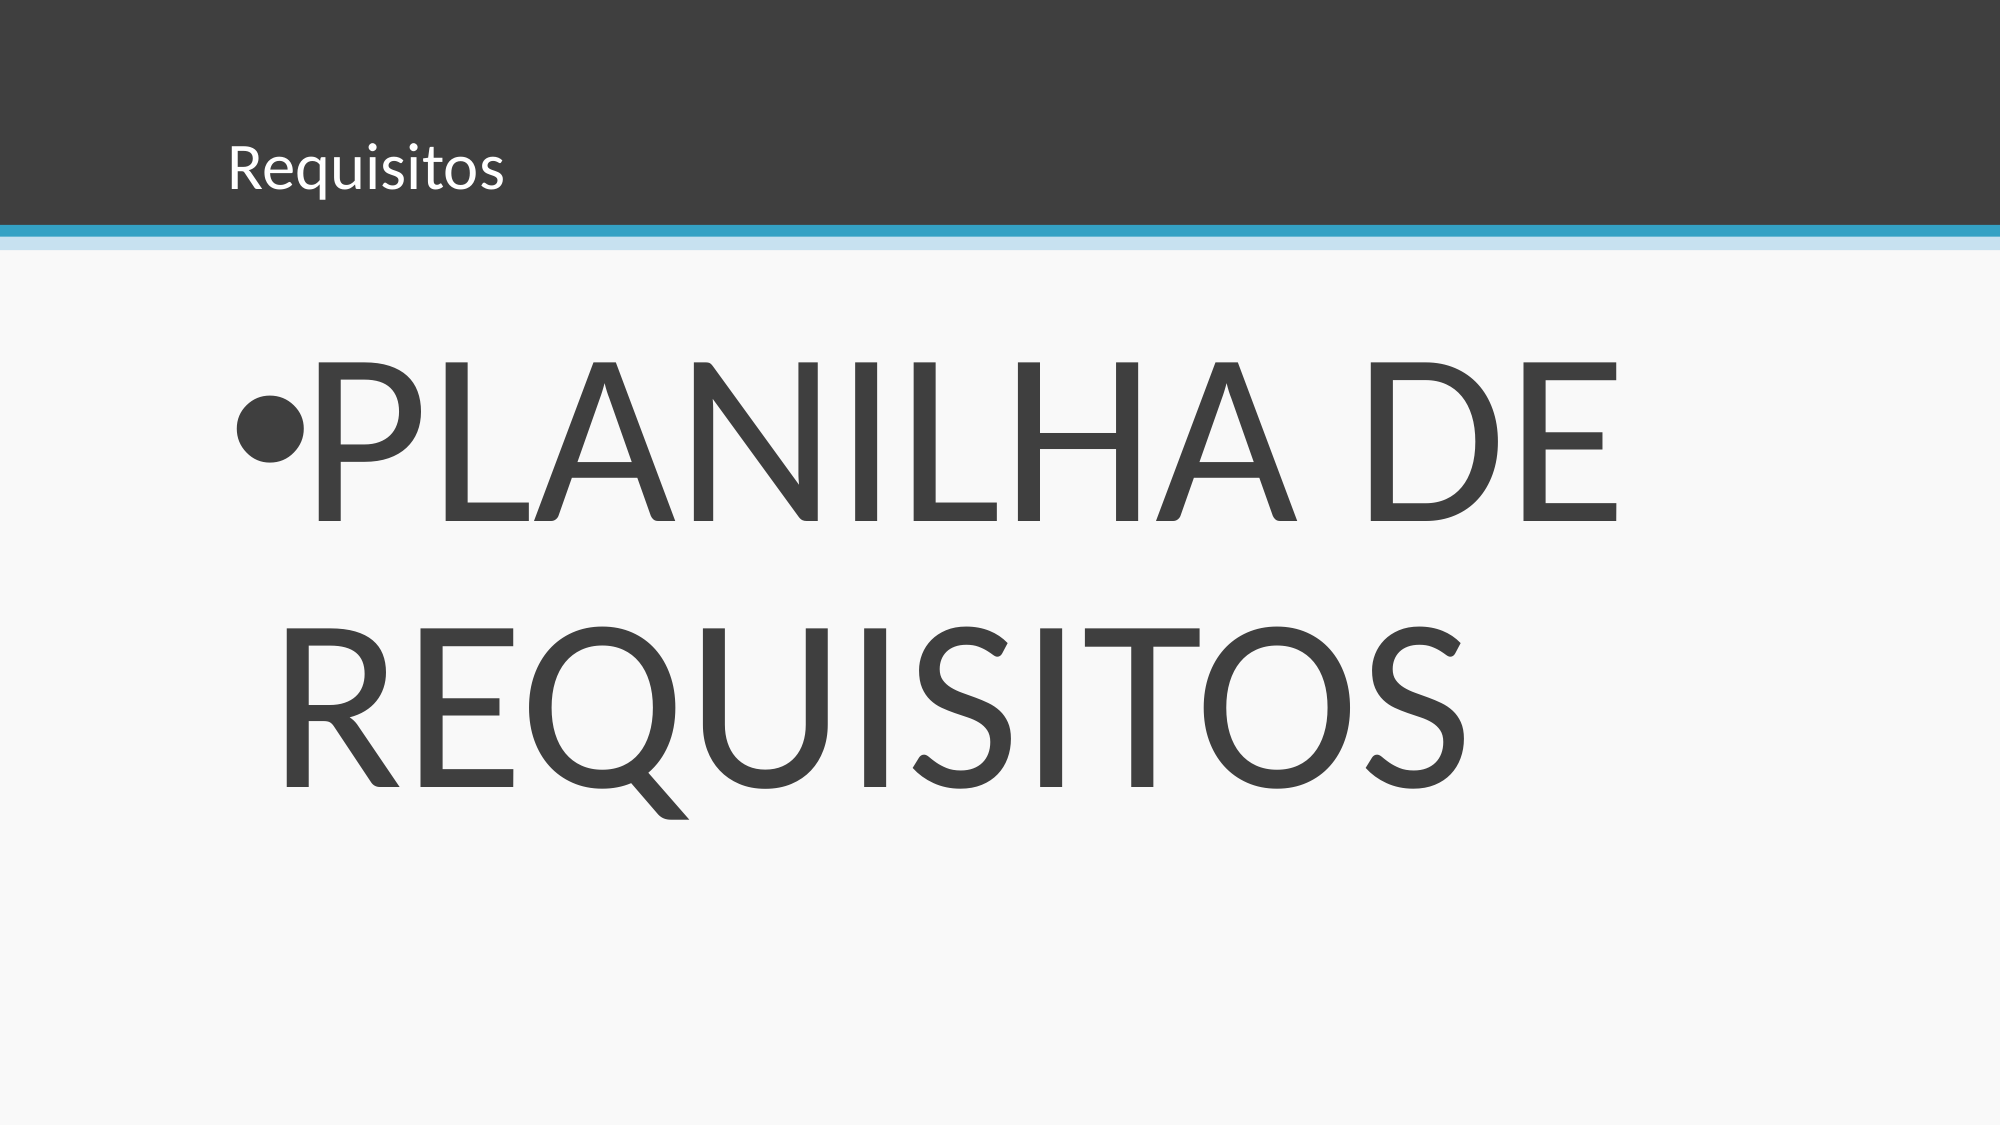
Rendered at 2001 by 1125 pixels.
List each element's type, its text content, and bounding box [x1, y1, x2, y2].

list PLANILHA DE REQUISITOS [212, 299, 1788, 1013]
title Requisitos [212, 41, 1788, 212]
